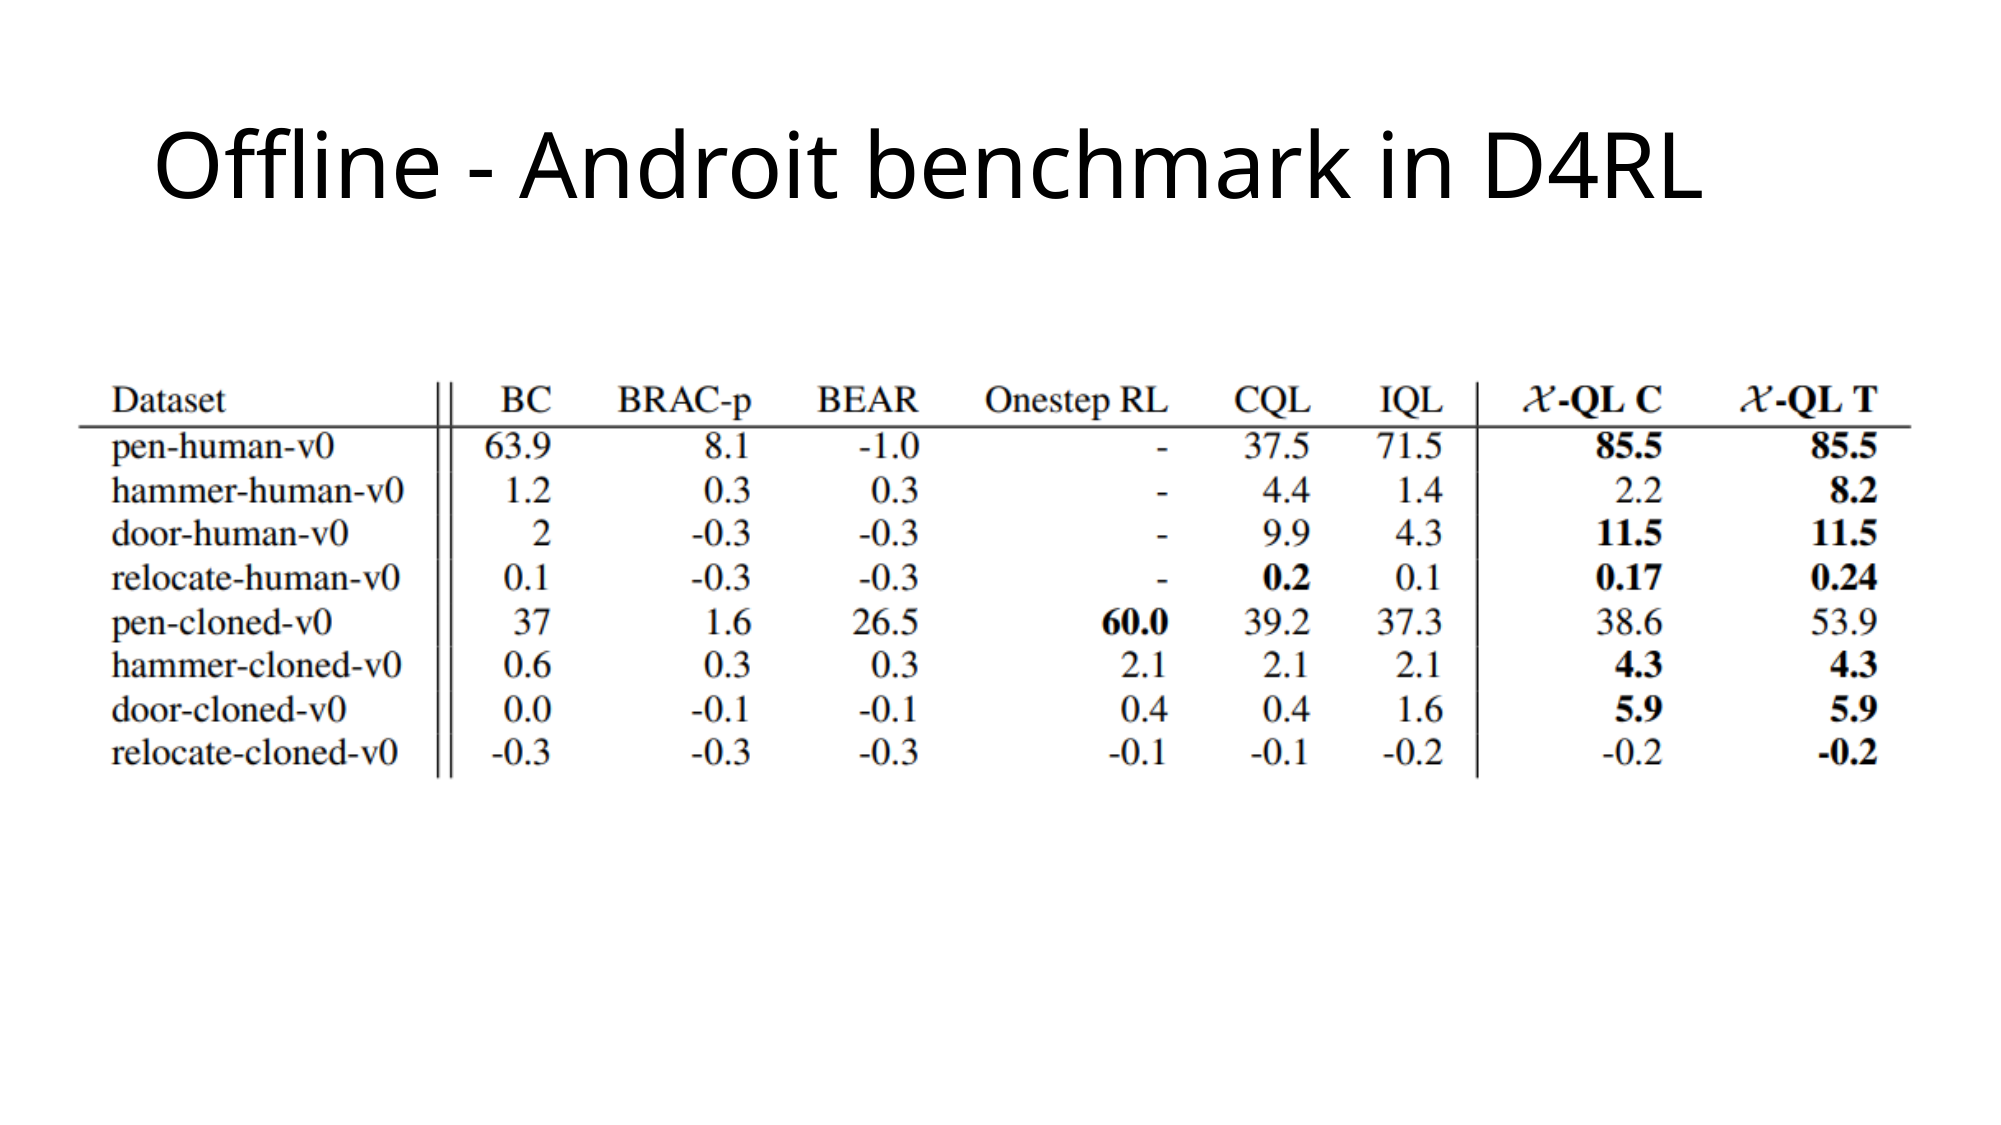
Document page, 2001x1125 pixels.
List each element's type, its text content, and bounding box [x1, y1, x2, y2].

picture [67, 348, 1933, 791]
title Offline - Androit benchmark in D4RL [137, 59, 1863, 278]
